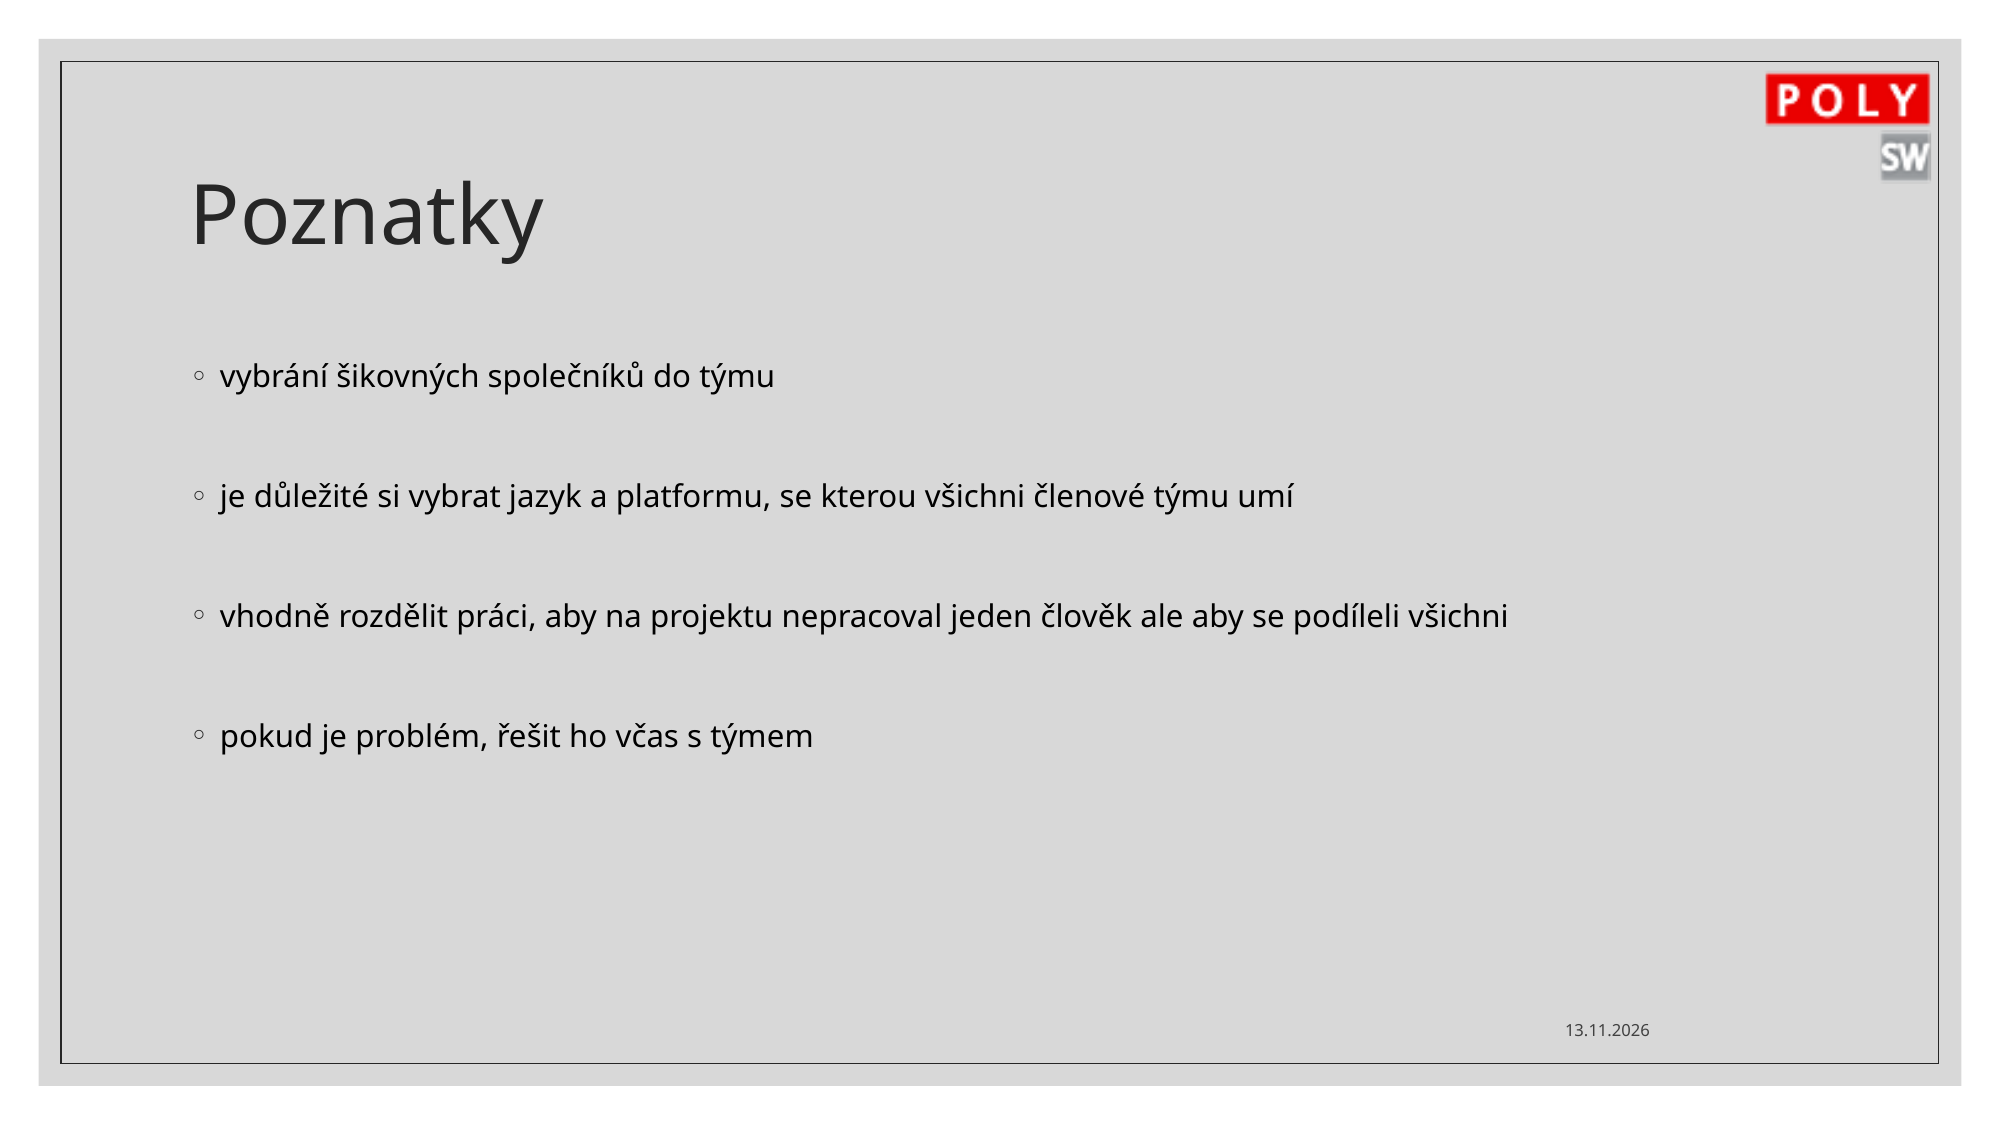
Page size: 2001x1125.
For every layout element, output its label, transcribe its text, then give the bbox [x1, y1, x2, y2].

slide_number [1190, 990, 1665, 1050]
title Poznatky [174, 105, 1825, 331]
picture [1756, 35, 1941, 221]
list vybrání šikovných společníků do týmu je důležité si vybrat jazyk a platformu, se kterou všichni členové týmu umí vhodně rozdělit práci, aby na projektu nepracoval jeden člověk ale aby se podíleli všichni pokud je problém, řešit ho včas s týmem [174, 345, 1825, 977]
